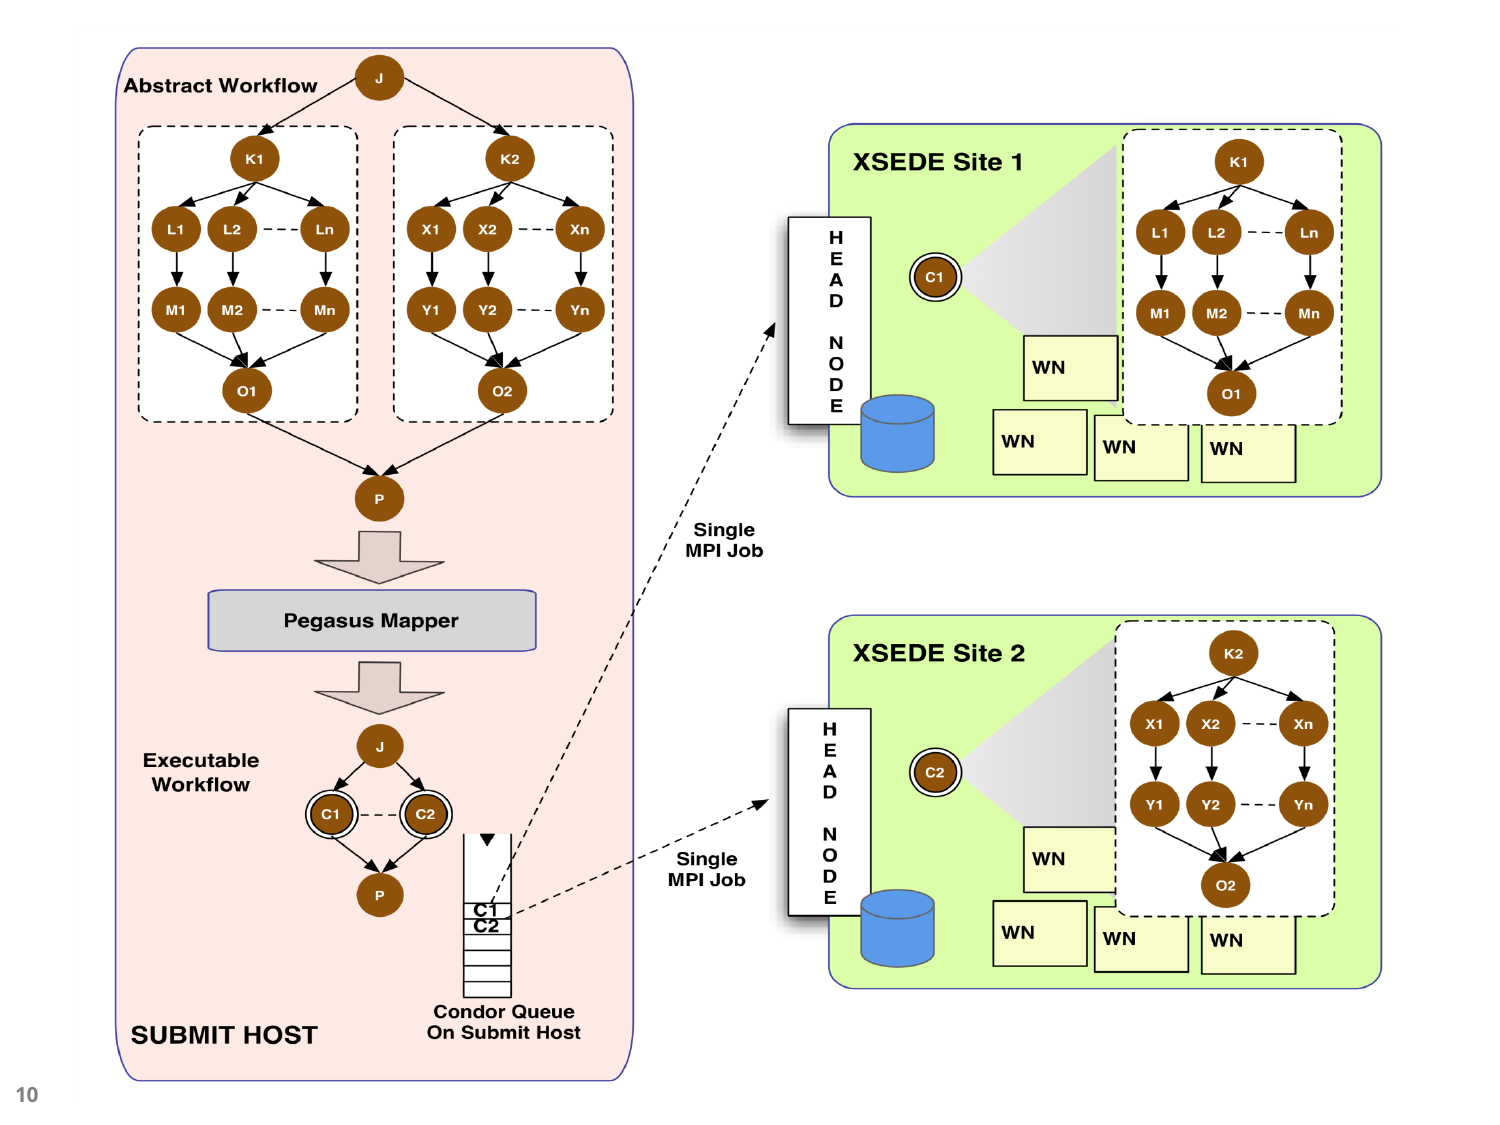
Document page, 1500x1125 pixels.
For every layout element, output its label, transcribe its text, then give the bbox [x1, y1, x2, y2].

picture [74, 24, 1401, 1101]
slide_number 10 [0, 1074, 144, 1116]
